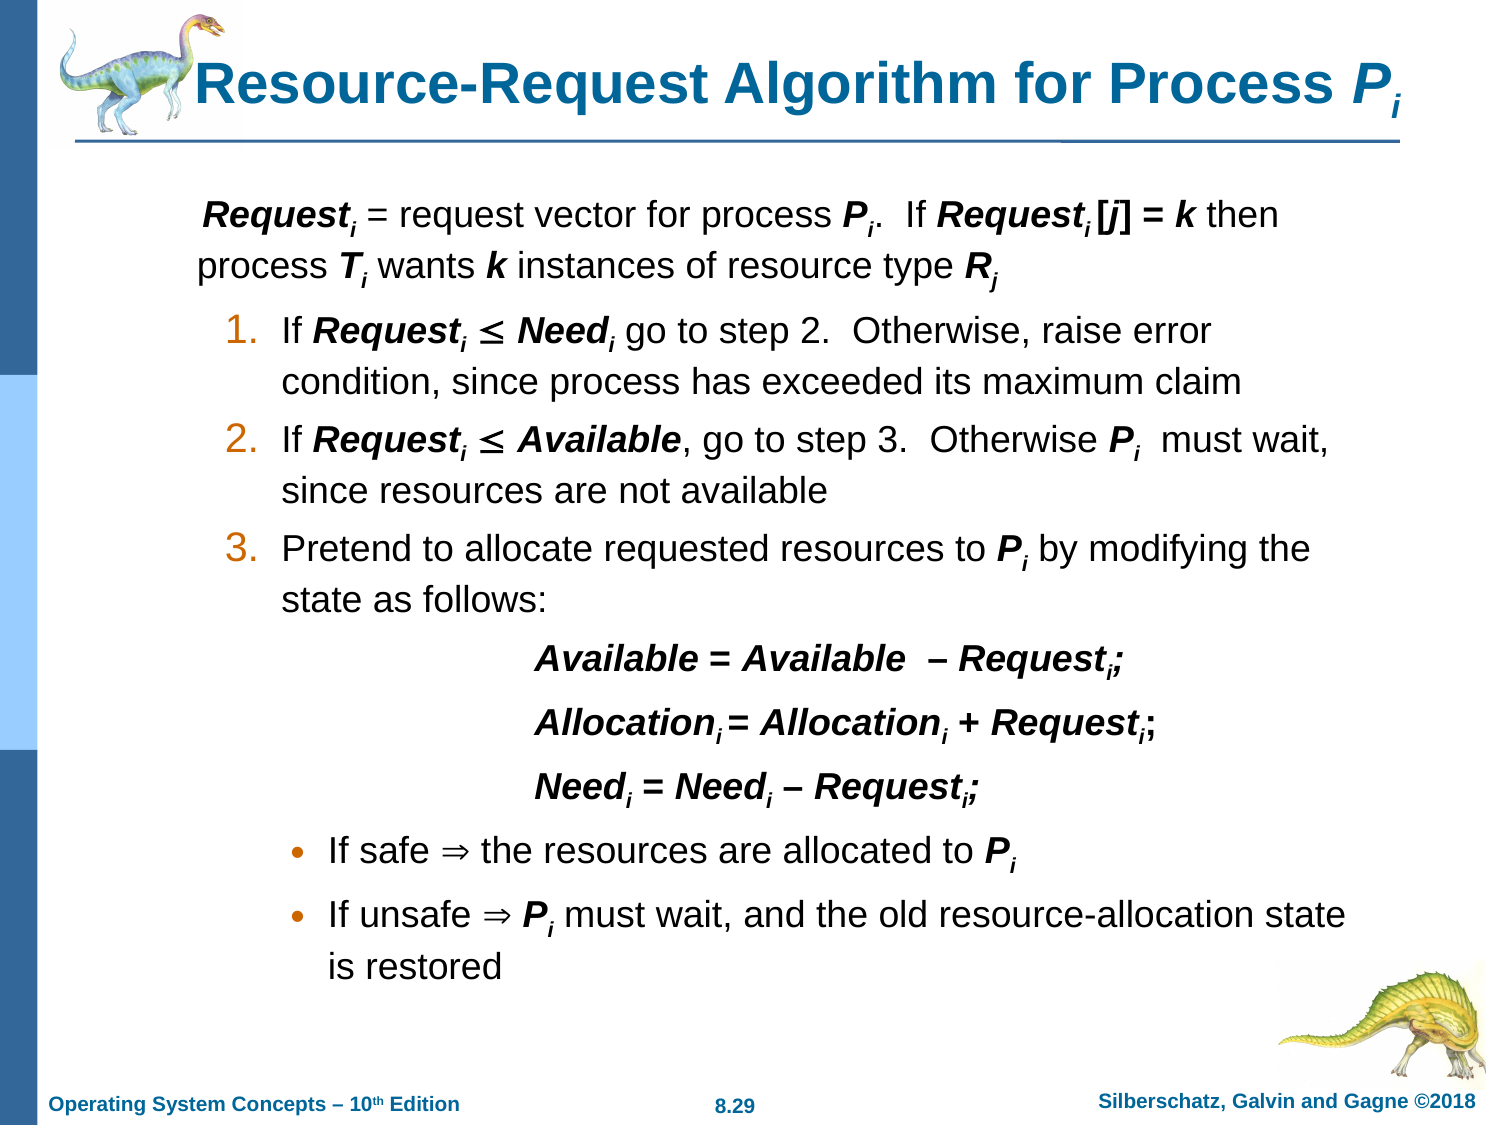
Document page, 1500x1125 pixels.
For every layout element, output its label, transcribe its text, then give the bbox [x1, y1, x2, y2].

list Requesti = request vector for process Pi. If Requesti [j] = k then process Ti wants k instances of resource type Rj If Requesti  Needi go to step 2. Otherwise, raise error condition, since process has exceeded its maximum claim If Requesti  Available, go to step 3. Otherwise Pi must wait, since resources are not available Pretend to allocate requested resources to Pi by modifying the state as follows: Available = Available – Requesti; Allocationi = Allocationi + Requesti; Needi = Needi – Requesti; If safe  the resources are allocated to Pi If unsafe  Pi must wait, and the old resource-allocation state is restored [134, 182, 1389, 952]
picture [46, 0, 243, 149]
title Resource-Request Algorithm for Process Pi [147, 57, 1448, 133]
picture [1275, 959, 1486, 1090]
